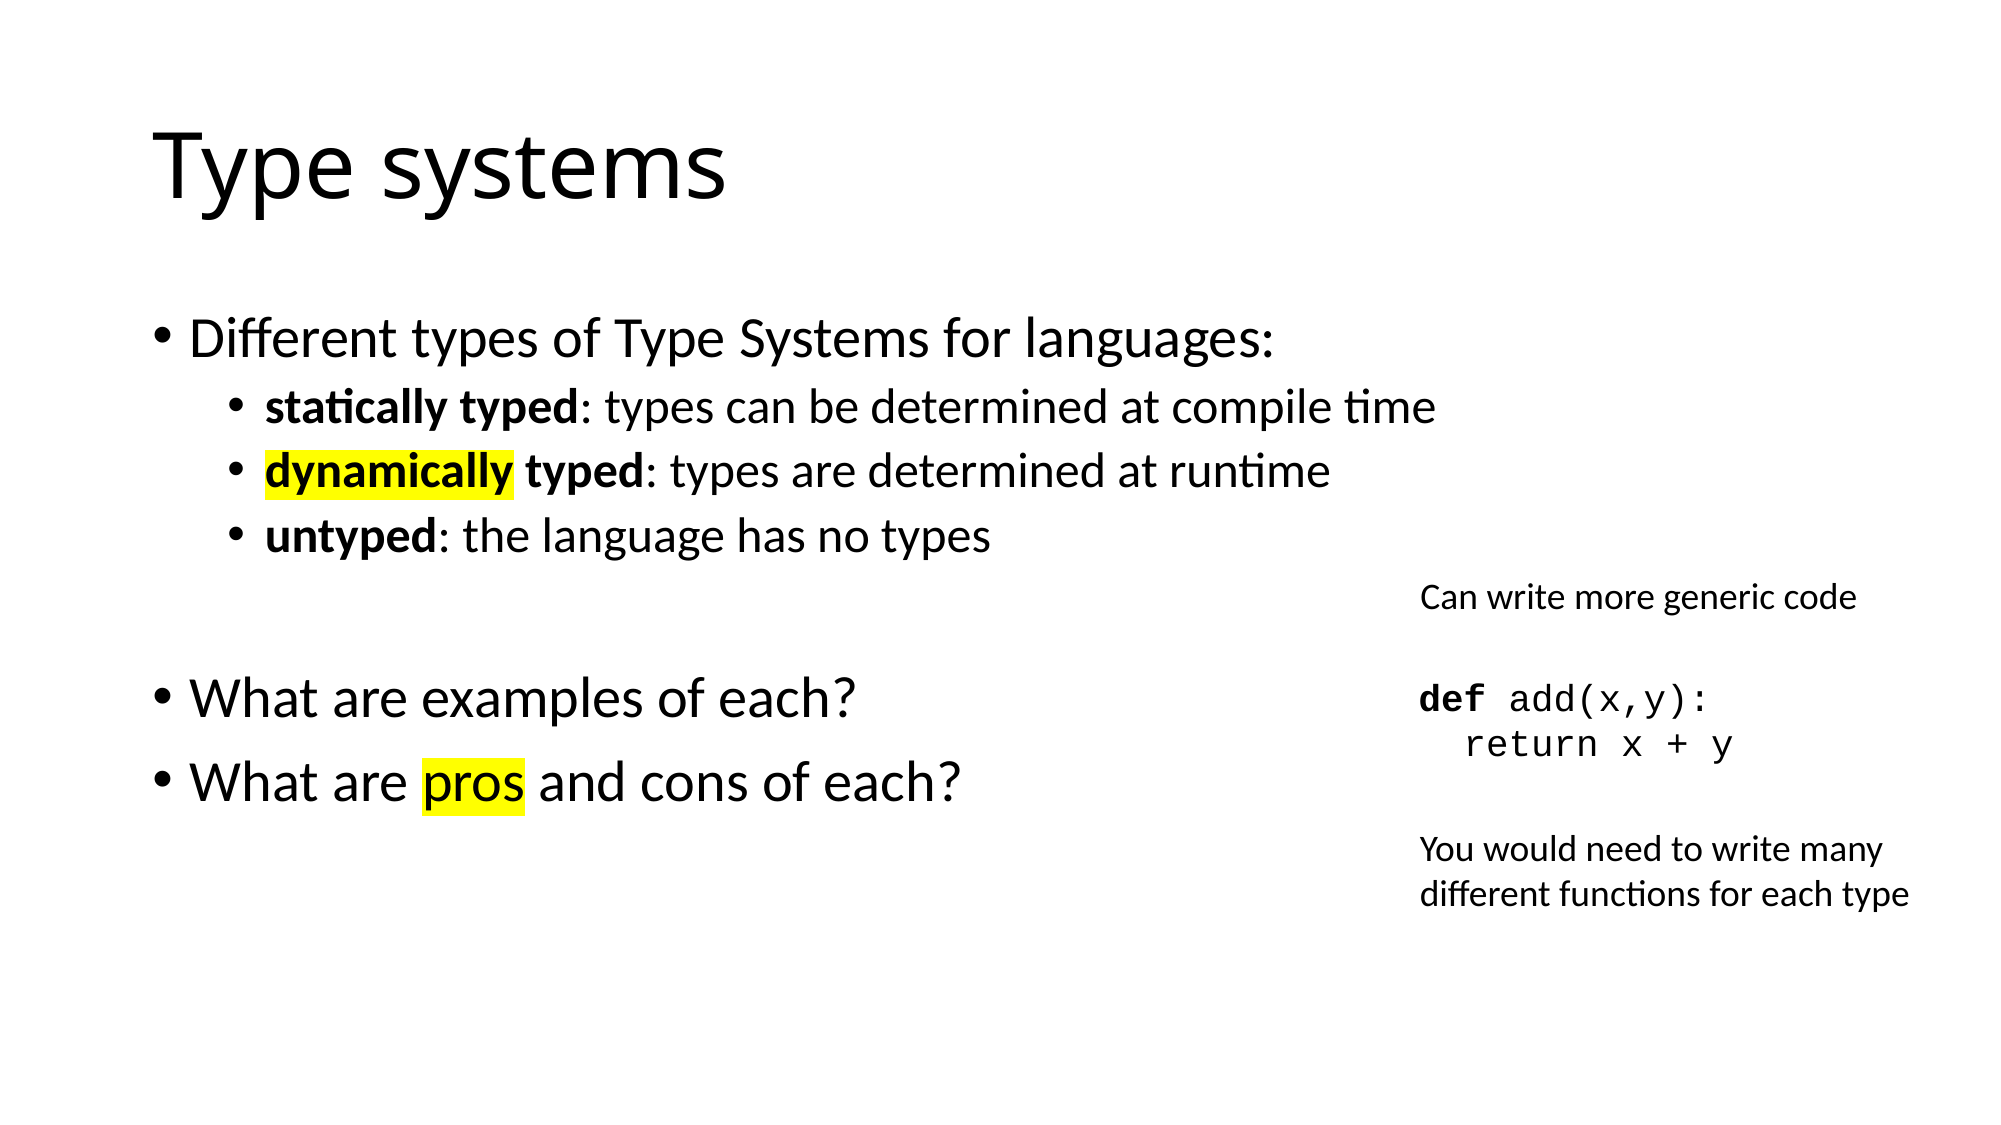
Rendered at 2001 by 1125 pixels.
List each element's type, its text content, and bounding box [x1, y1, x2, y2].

list Different types of Type Systems for languages: statically typed: types can be determined at compile time dynamically typed: types are determined at runtime untyped: the language has no types What are examples of each? What are pros and cons of each? [137, 299, 1468, 1033]
title Type systems [137, 59, 1863, 278]
text_box You would need to write many different functions for each type [1404, 816, 1934, 921]
text_box def add(x,y): return x + y [1403, 666, 1749, 772]
text_box Can write more generic code [1405, 564, 1882, 625]
